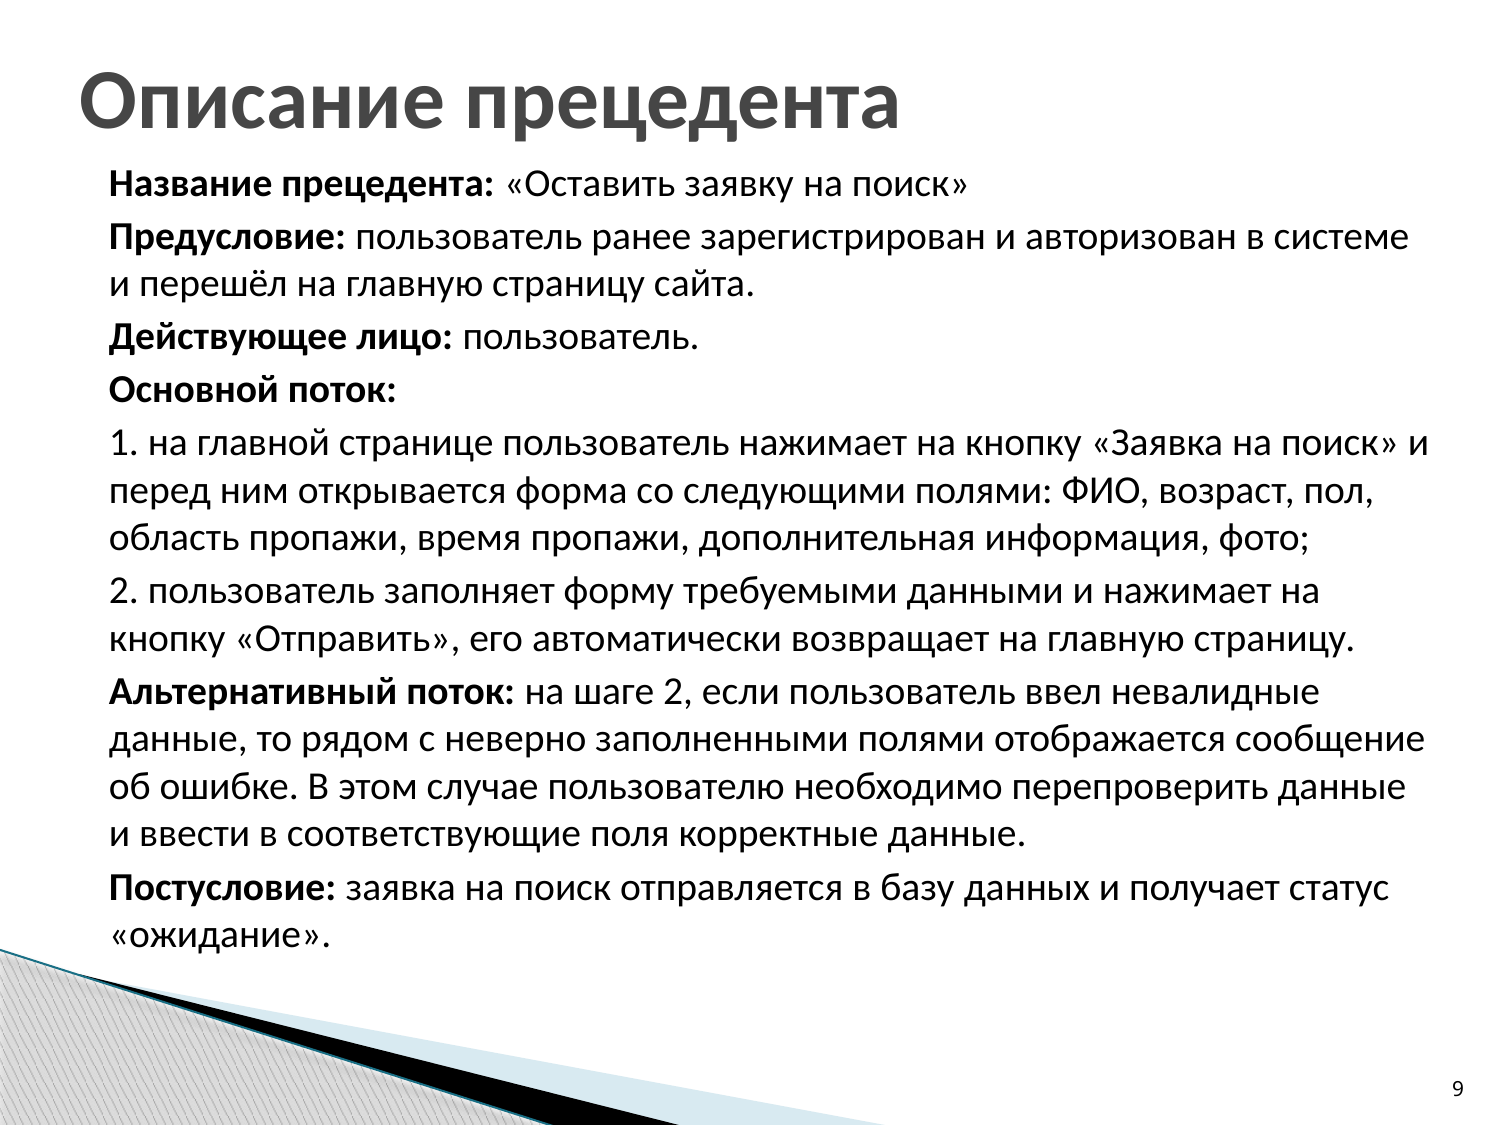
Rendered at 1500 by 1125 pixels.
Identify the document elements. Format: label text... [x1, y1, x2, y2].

title Описание прецедента [64, 0, 1415, 189]
slide_number 9 [1418, 1051, 1479, 1112]
list Название прецедента: «Оставить заявку на поиск» Предусловие: пользователь ранее зарегистрирован и авторизован в системе и перешёл на главную страницу сайта. Действующее лицо: пользователь. Основной поток: 1. на главной странице пользователь нажимает на кнопку «Заявка на поиск» и перед ним открывается форма со следующими полями: ФИО, возраст, пол, область пропажи, время пропажи, дополнительная информация, фото; 2. пользователь заполняет форму требуемыми данными и нажимает на кнопку «Отправить», его автоматически возвращает на главную страницу. Альтернативный поток: на шаге 2, если пользователь ввел невалидные данные, то рядом с неверно заполненными полями отображается сообщение об ошибке. В этом случае пользователю необходимо перепроверить данные и ввести в соответствующие поля корректные данные. Постусловие: заявка на поиск отправляется в базу данных и получает статус «ожидание». [76, 149, 1447, 1012]
